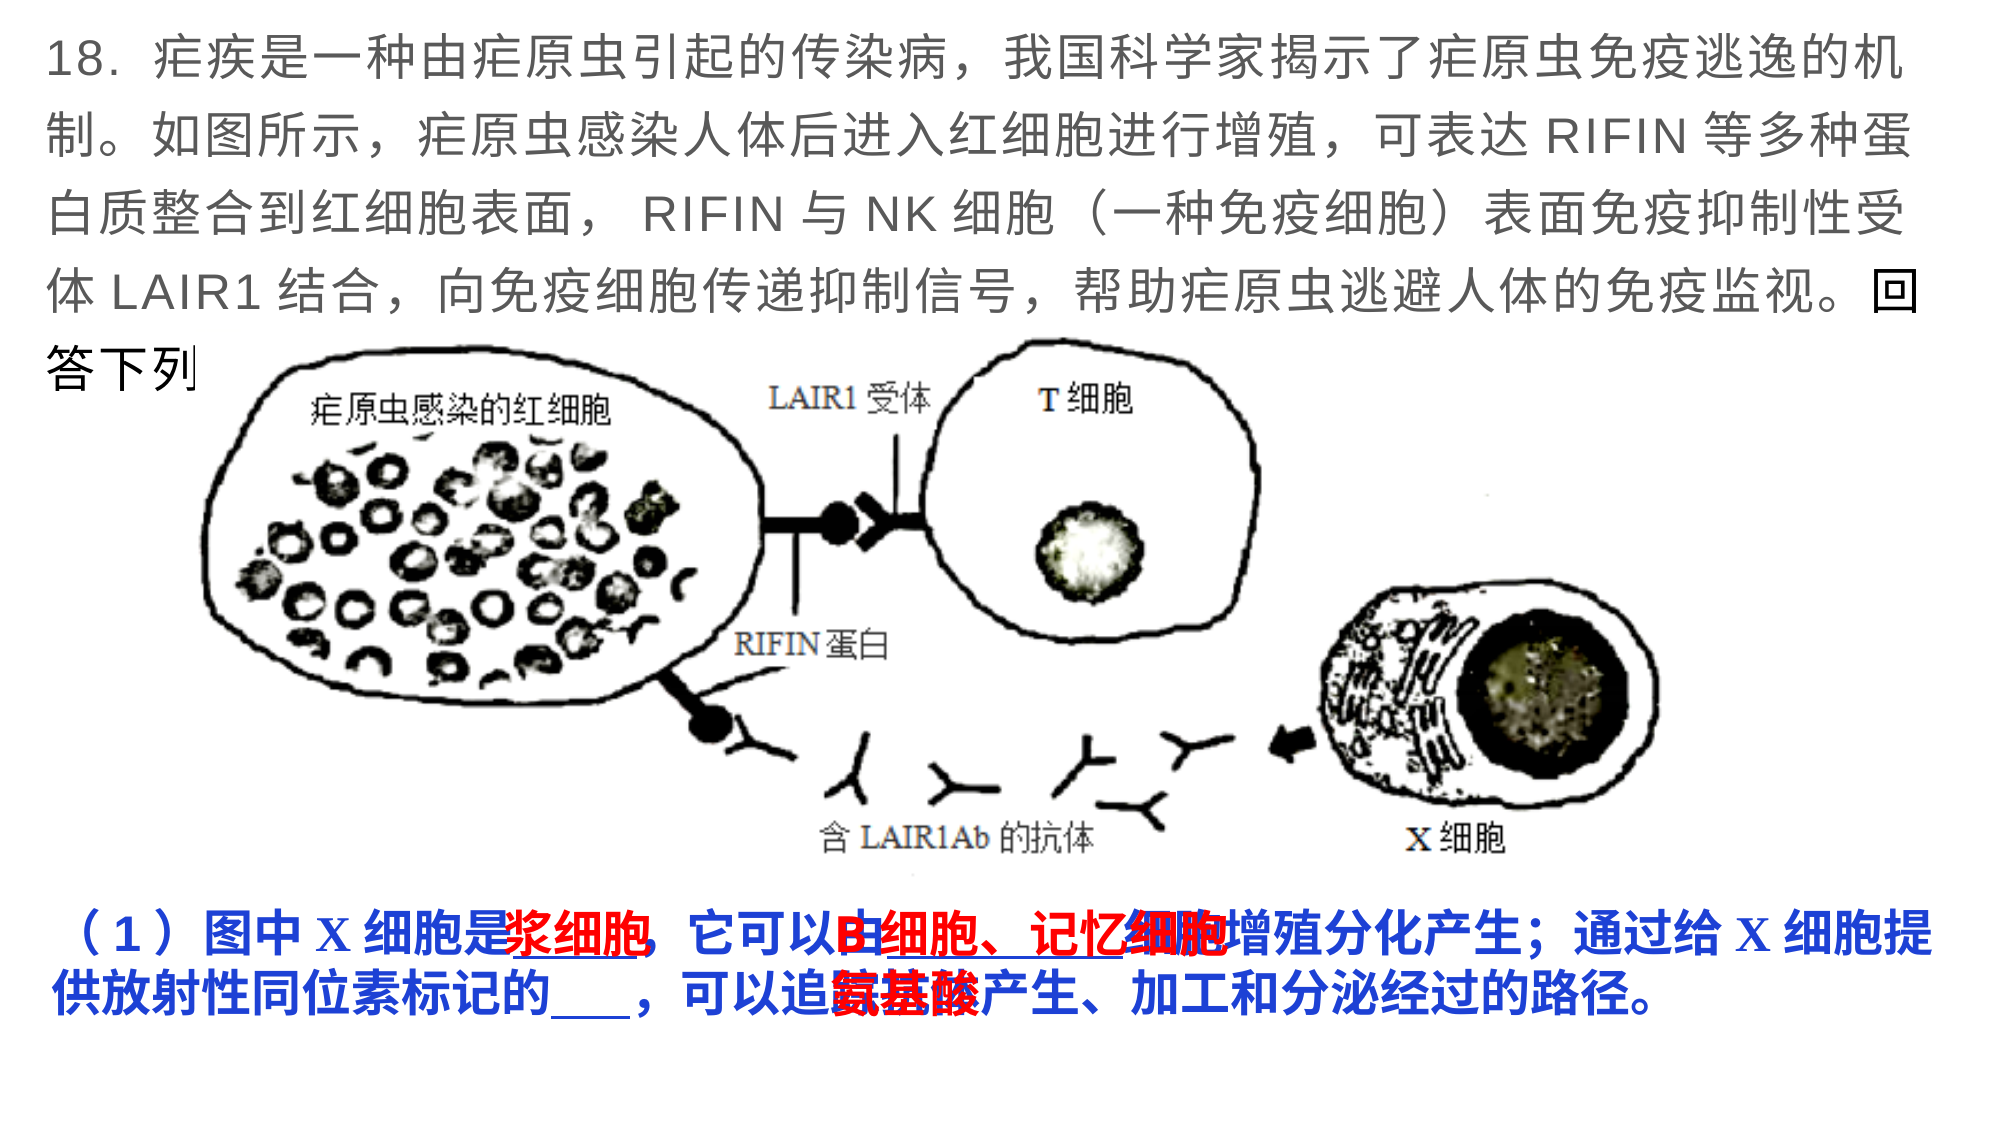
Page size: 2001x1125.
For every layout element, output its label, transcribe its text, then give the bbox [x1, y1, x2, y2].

list 18. 疟疾是一种由疟原虫引起的传染病，我国科学家揭示了疟原虫免疫逃逸的机制。如图所示，疟原虫感染人体后进入红细胞进行增殖，可表达RIFIN等多种蛋白质整合到红细胞表面，RIFIN与NK细胞（一种免疫细胞）表面免疫抑制性受体LAIR1结合，向免疫细胞传递抑制信号，帮助疟原虫逃避人体的免疫监视。回答下列问题： [30, 0, 1970, 143]
text_box （1）图中X细胞是 ，它可以由 细胞增殖分化产生；通过给X细胞提供放射性同位素标记的 ，可以追踪抗体产生、加工和分泌经过的路径。 [36, 834, 1970, 1030]
picture [195, 329, 1678, 879]
text_box 浆细胞 B细胞、记忆细胞 氨基酸 [488, 895, 1530, 1030]
